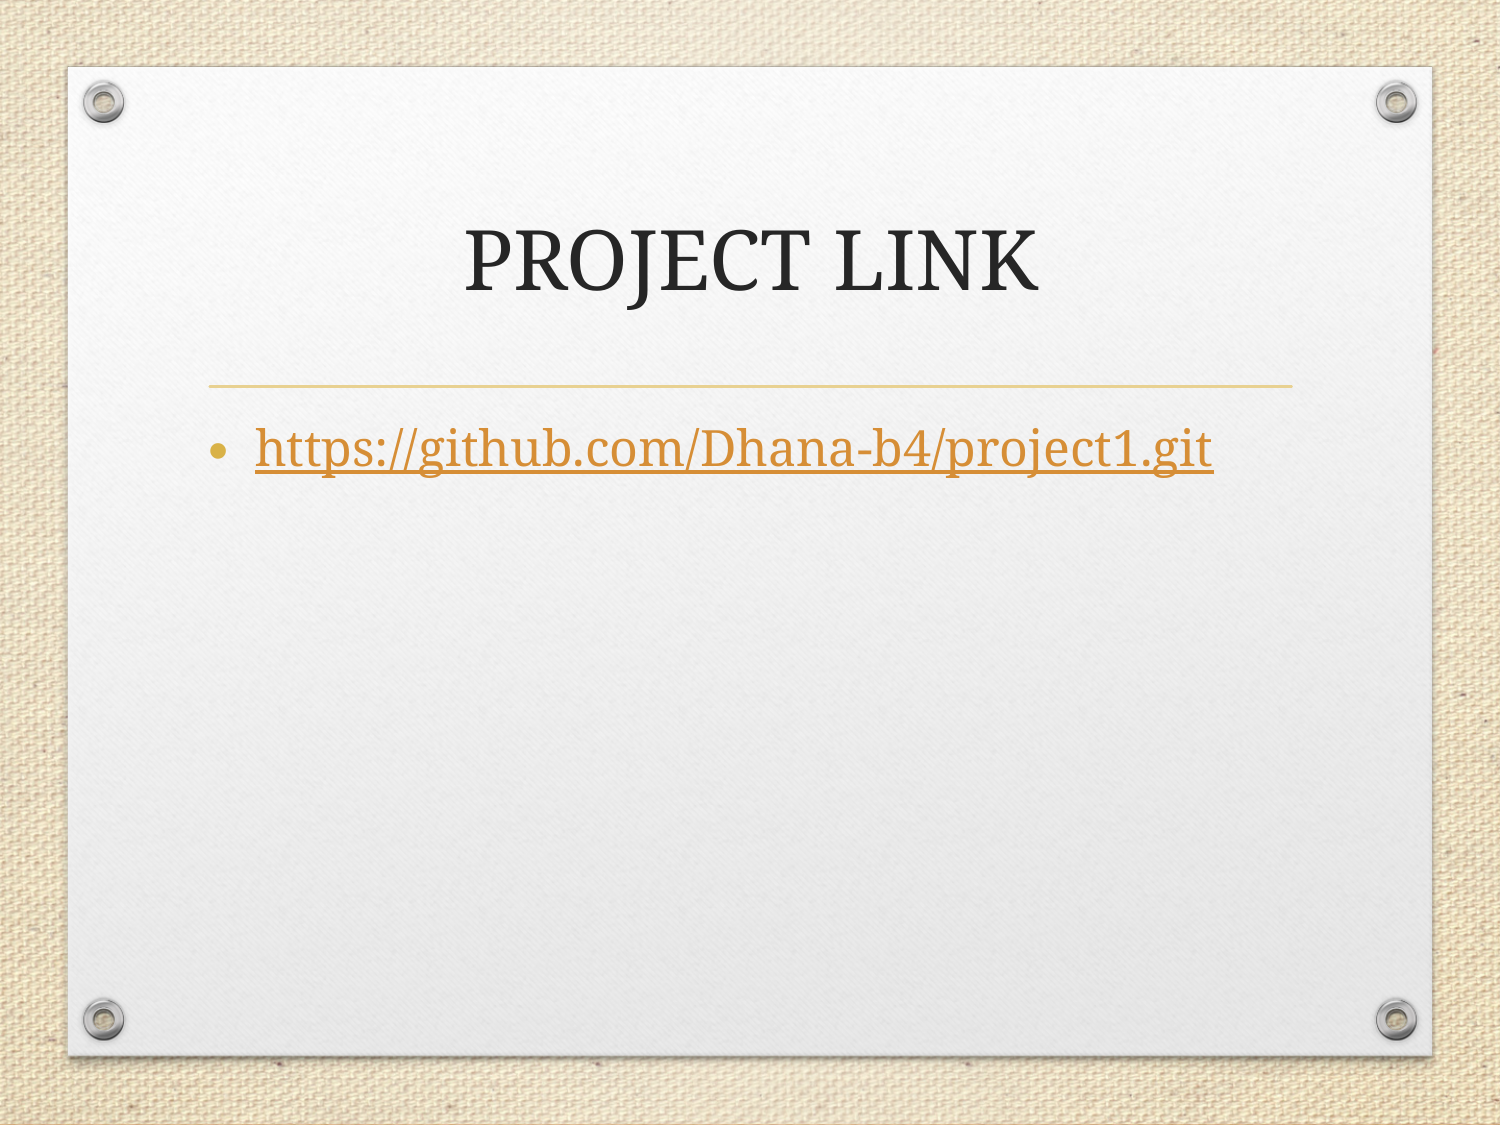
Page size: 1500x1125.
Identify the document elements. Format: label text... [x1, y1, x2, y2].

title PROJECT LINK [193, 150, 1309, 365]
list https://github.com/Dhana-b4/project1.git [193, 408, 1309, 974]
picture [0, 0, 1500, 1125]
